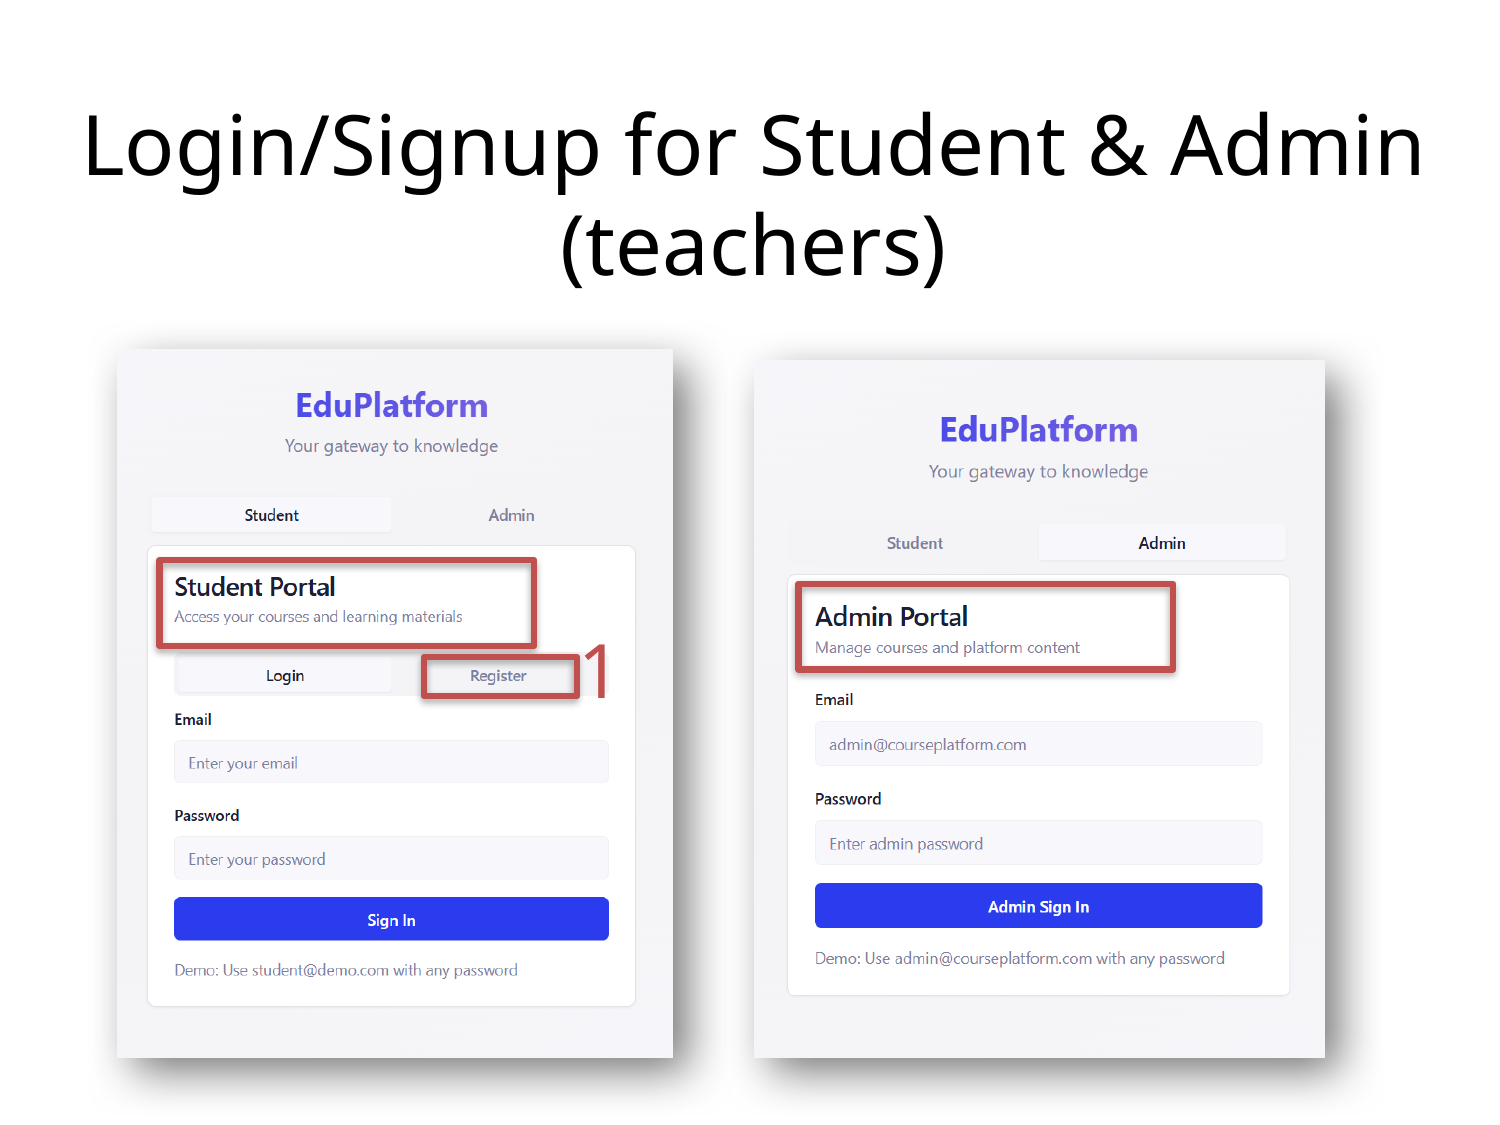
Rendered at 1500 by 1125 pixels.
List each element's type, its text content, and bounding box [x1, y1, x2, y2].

picture [117, 349, 673, 1058]
picture [753, 360, 1326, 1058]
text_box Login/Signup for Student & Admin (teachers) [34, 85, 1474, 300]
